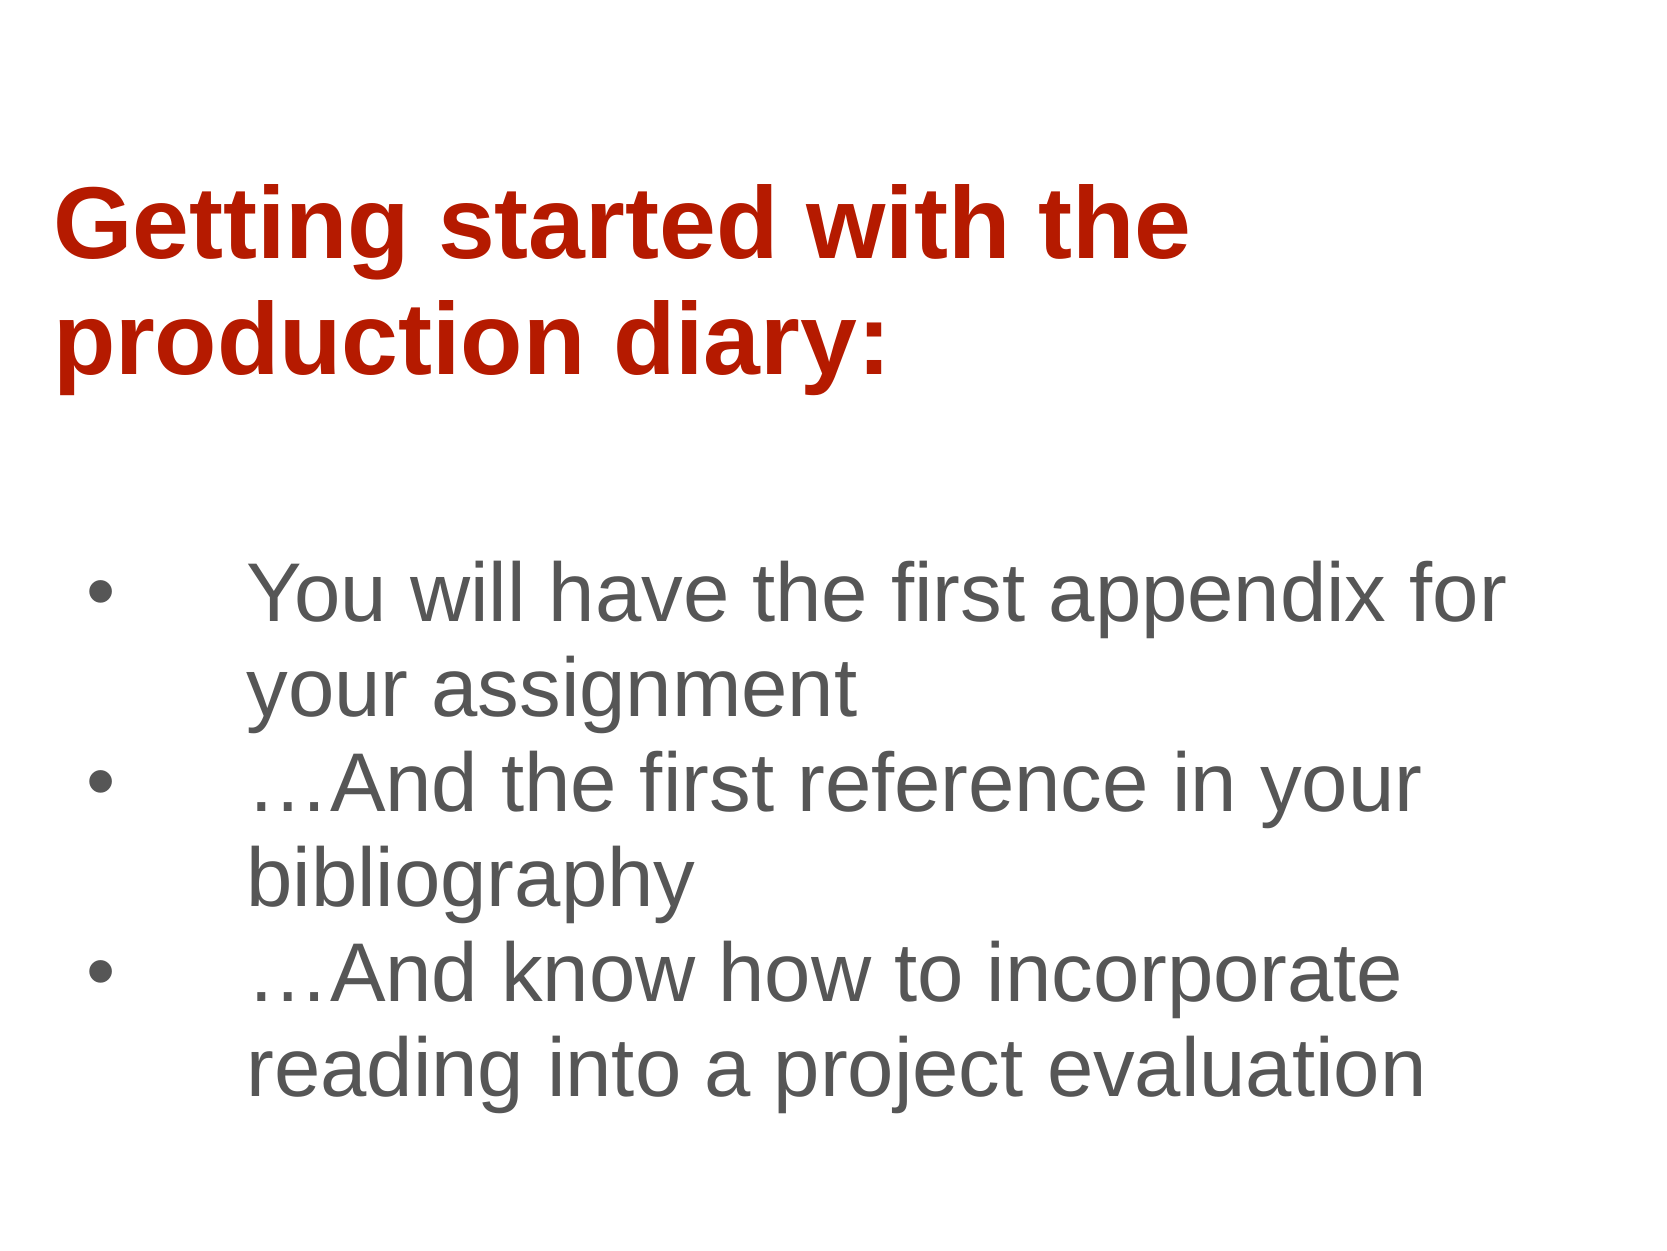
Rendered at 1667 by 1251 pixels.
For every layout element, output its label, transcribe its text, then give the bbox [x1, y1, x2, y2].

text_box Getting started with the production diary: [53, 165, 1650, 279]
text_box You will have the first appendix for your assignment …And the first reference in your bibliography …And know how to incorporate reading into a project evaluation [67, 545, 1645, 1008]
